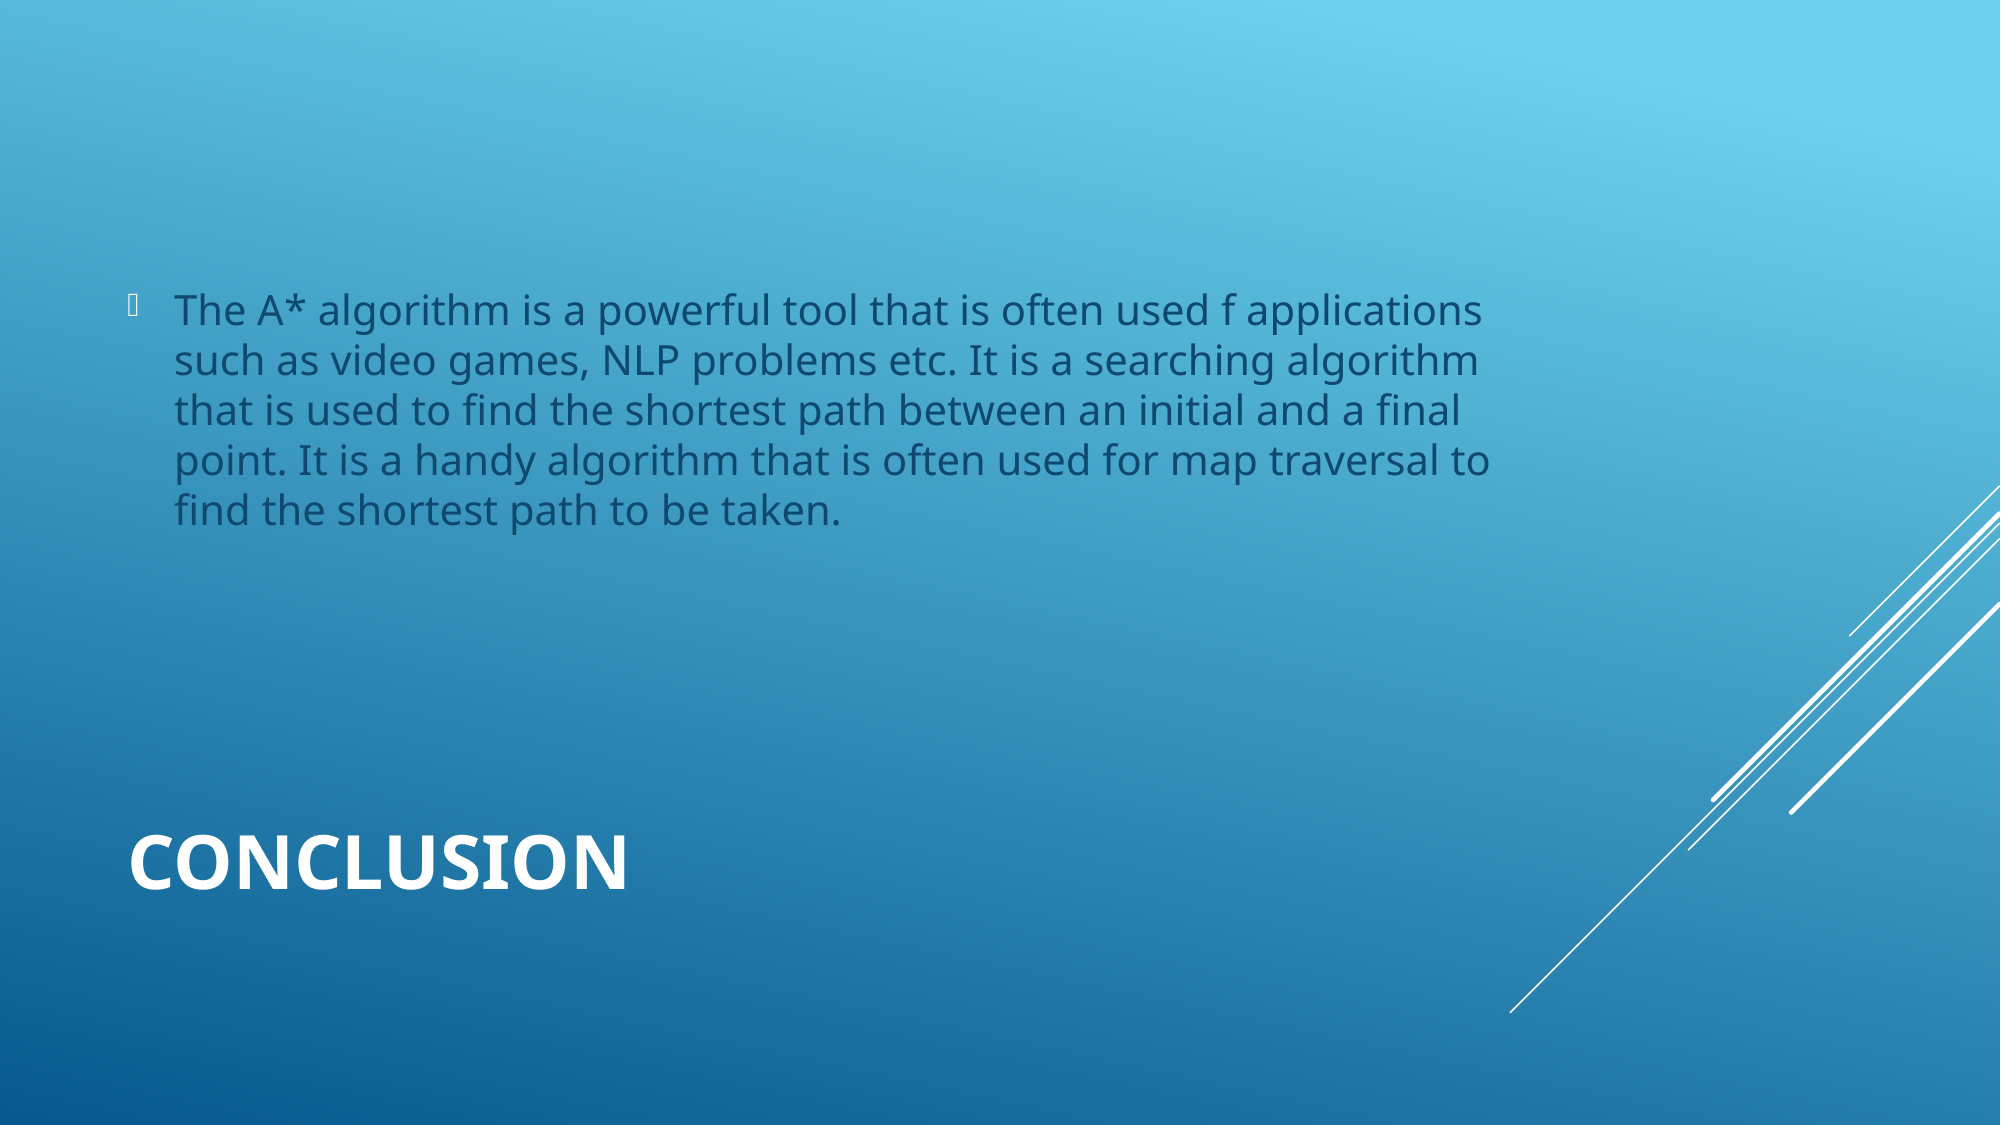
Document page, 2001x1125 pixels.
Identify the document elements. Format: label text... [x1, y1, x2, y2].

list The A* algorithm is a powerful tool that is often used f applications such as video games, NLP problems etc. It is a searching algorithm that is used to find the shortest path between an initial and a final point. It is a handy algorithm that is often used for map traversal to find the shortest path to be taken. [112, 112, 1513, 706]
title CONCLUSION [112, 736, 1513, 984]
